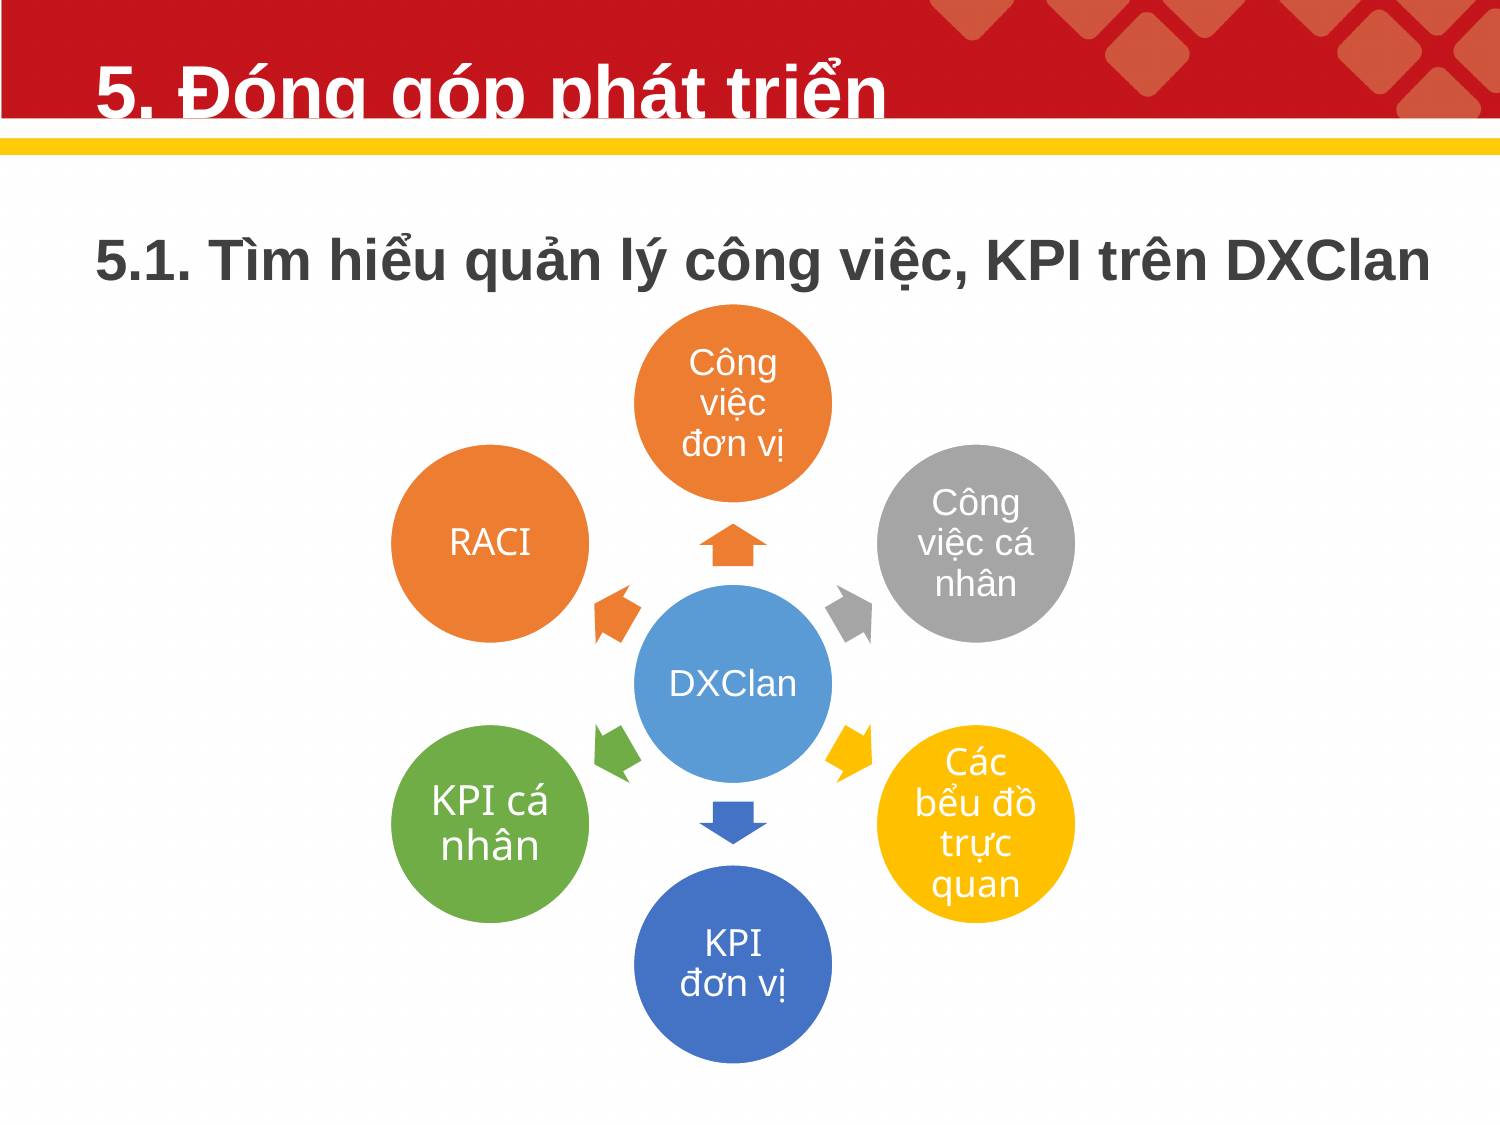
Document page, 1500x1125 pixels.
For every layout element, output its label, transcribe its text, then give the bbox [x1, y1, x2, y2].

picture [0, 0, 1500, 1125]
list 5.1. Tìm hiểu quản lý công việc, KPI trên DXClan [80, 179, 1473, 1098]
title 5. Đóng góp phát triển [80, 0, 1397, 179]
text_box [14, 302, 1452, 1065]
